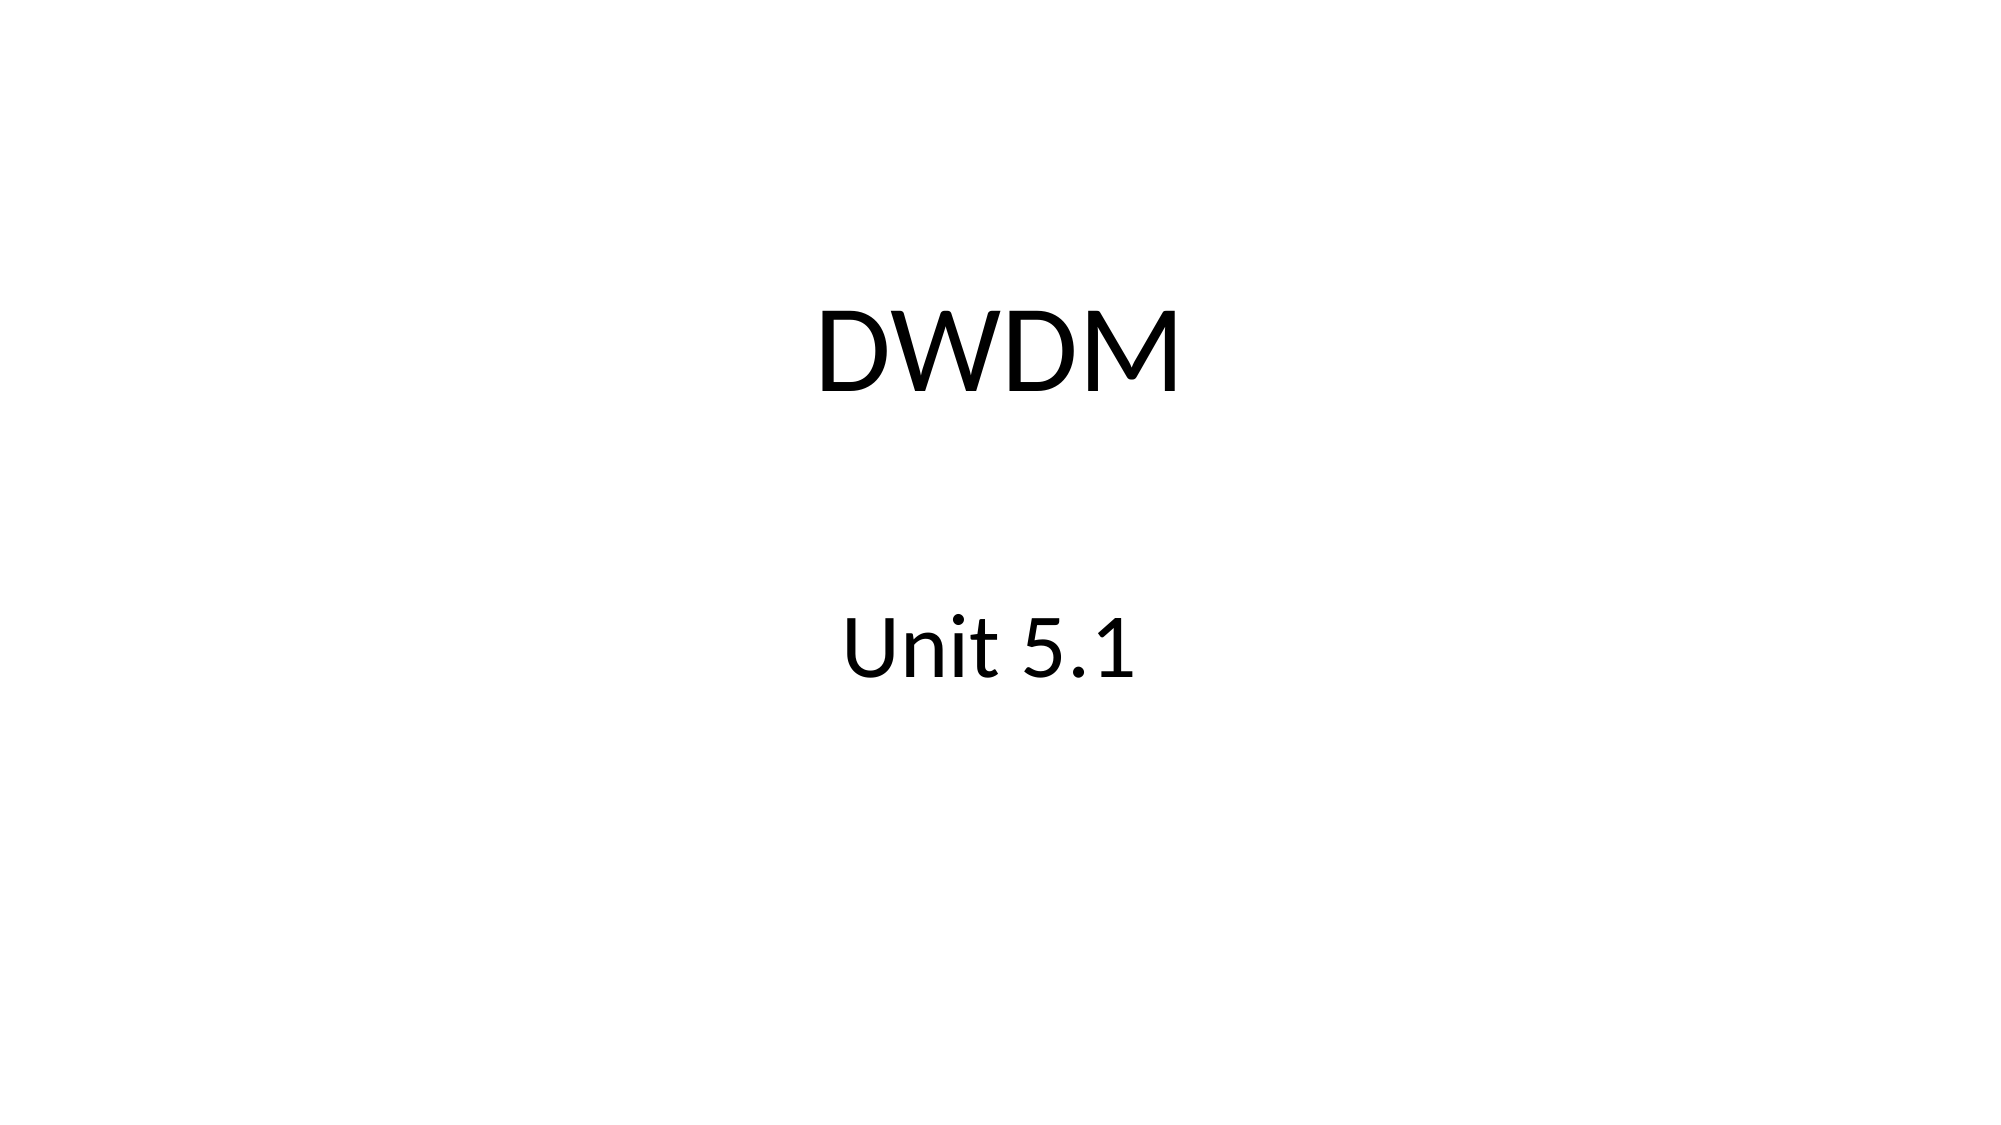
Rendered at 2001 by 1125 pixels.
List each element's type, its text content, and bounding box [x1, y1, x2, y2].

title DWDM [249, 0, 1750, 576]
subtitle Unit 5.1 [249, 590, 1750, 863]
